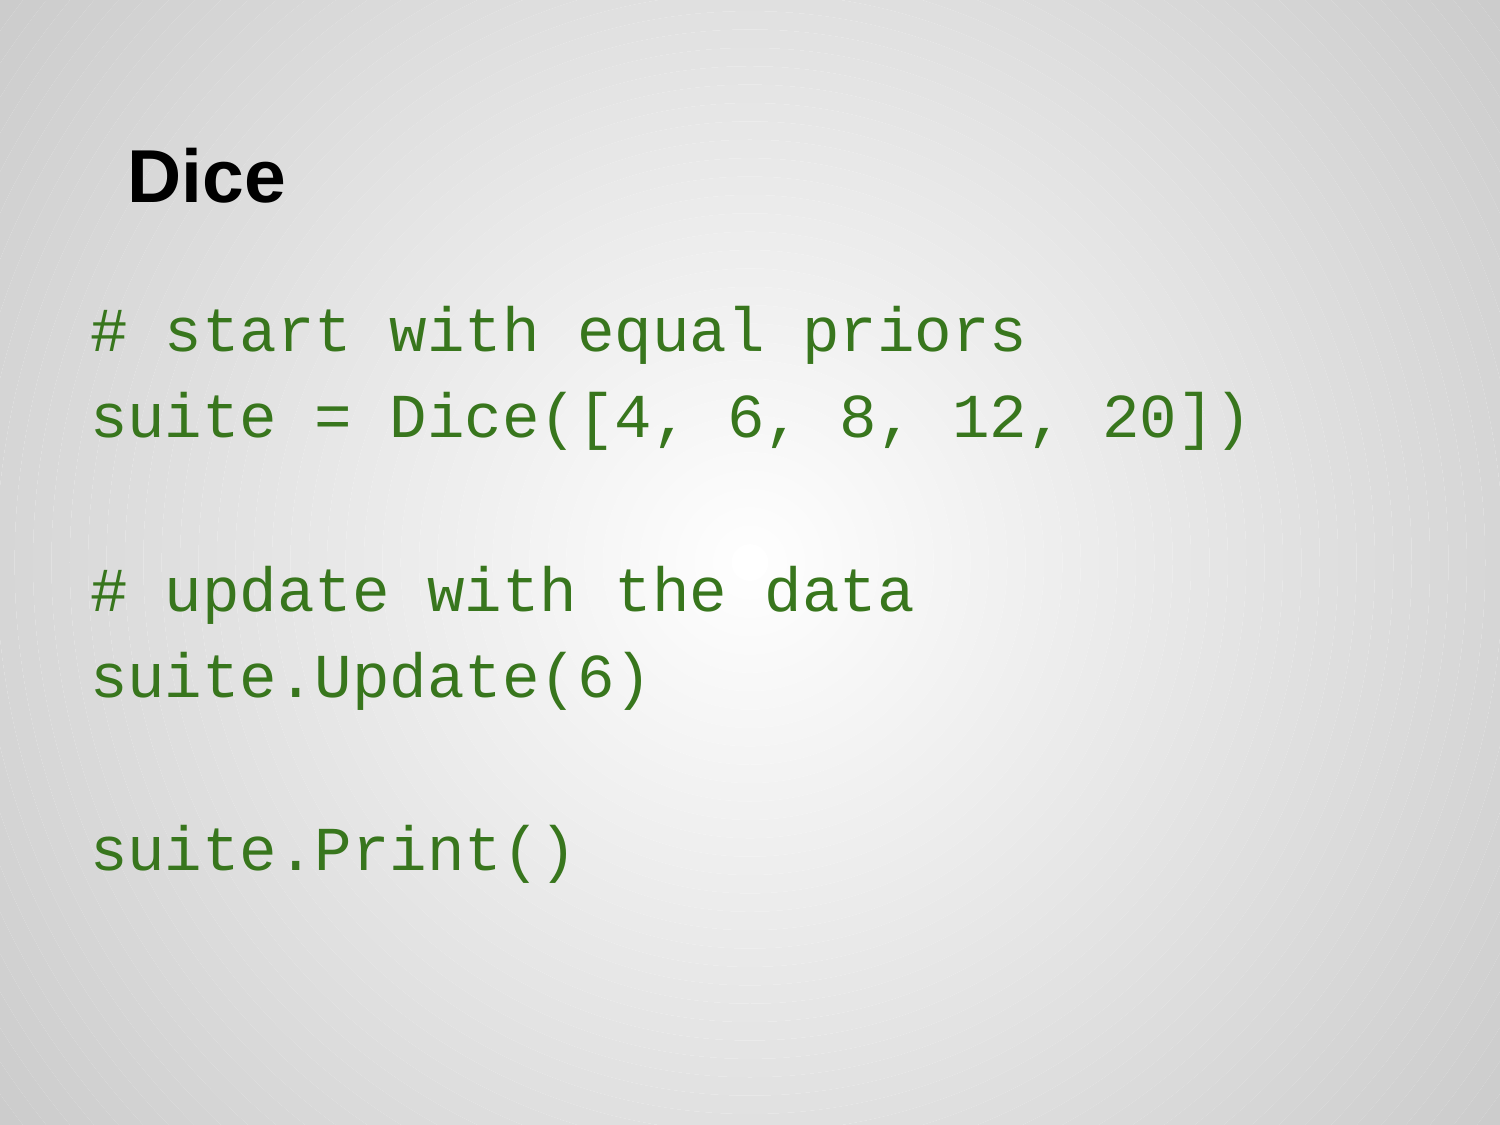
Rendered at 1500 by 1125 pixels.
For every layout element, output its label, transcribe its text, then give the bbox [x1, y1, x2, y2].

title Dice [75, 45, 1425, 233]
list # start with equal priors suite = Dice([4, 6, 8, 12, 20]) # update with the data suite.Update(6) suite.Print() [75, 262, 1425, 1078]
